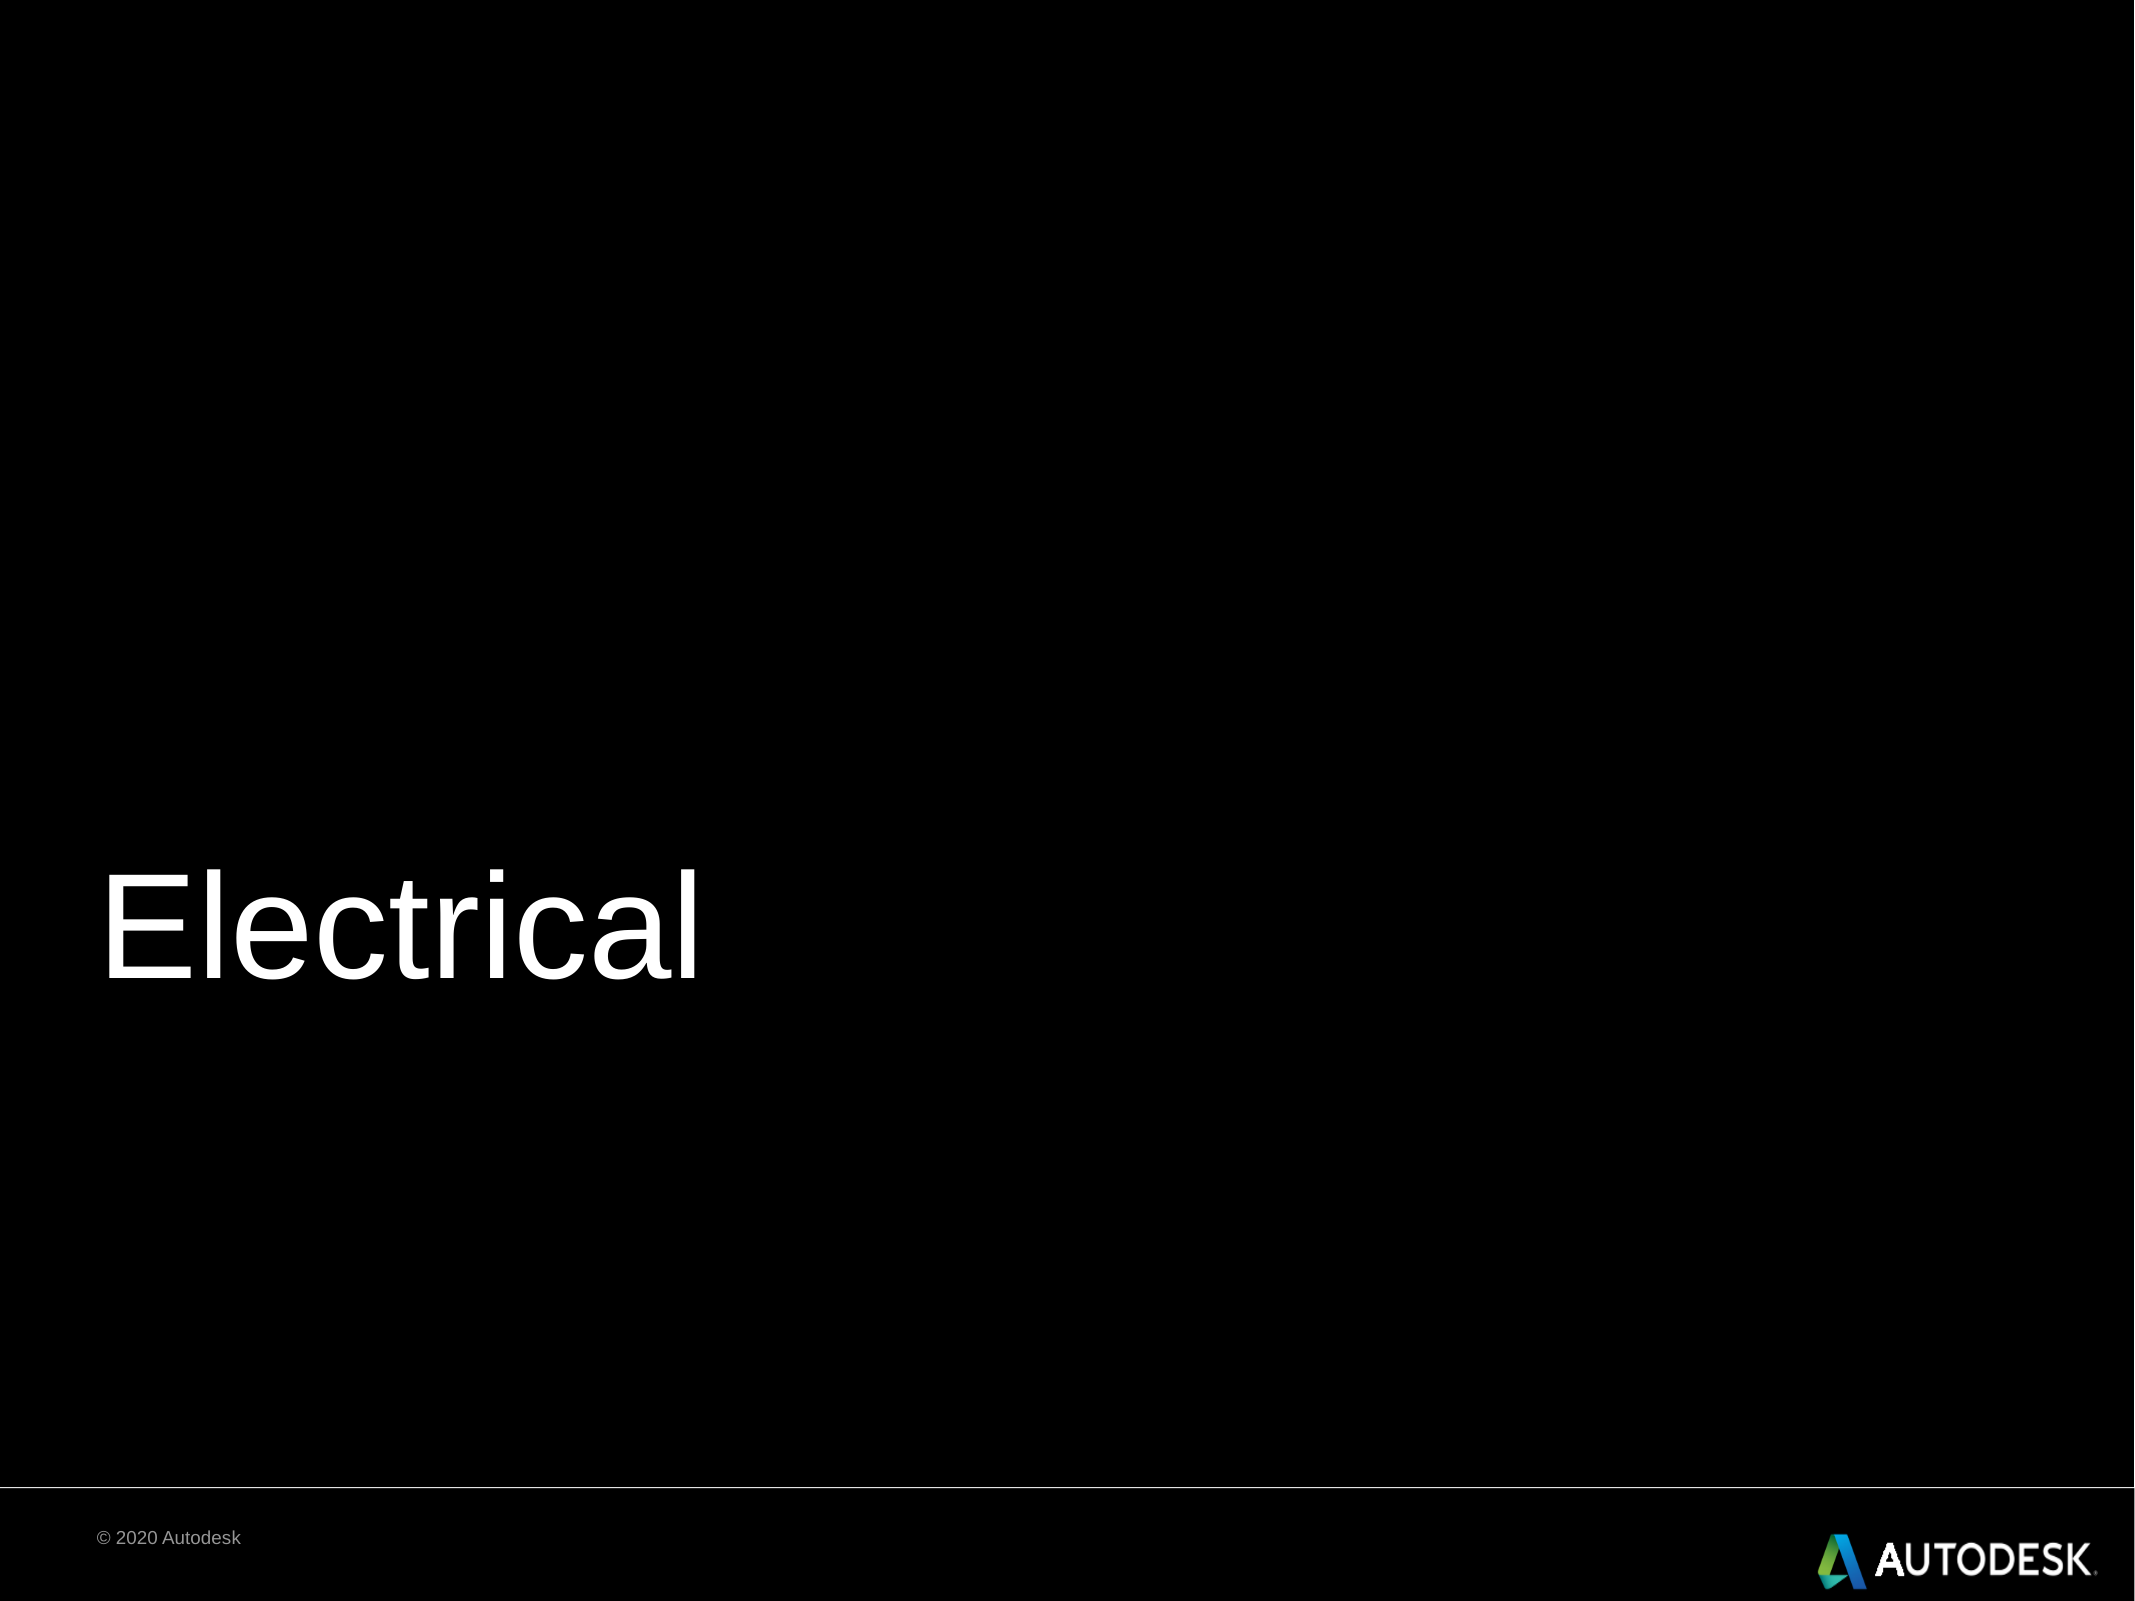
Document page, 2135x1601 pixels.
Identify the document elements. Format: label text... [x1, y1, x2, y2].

picture [0, 1487, 2135, 1601]
title Electrical [96, 662, 2028, 1176]
